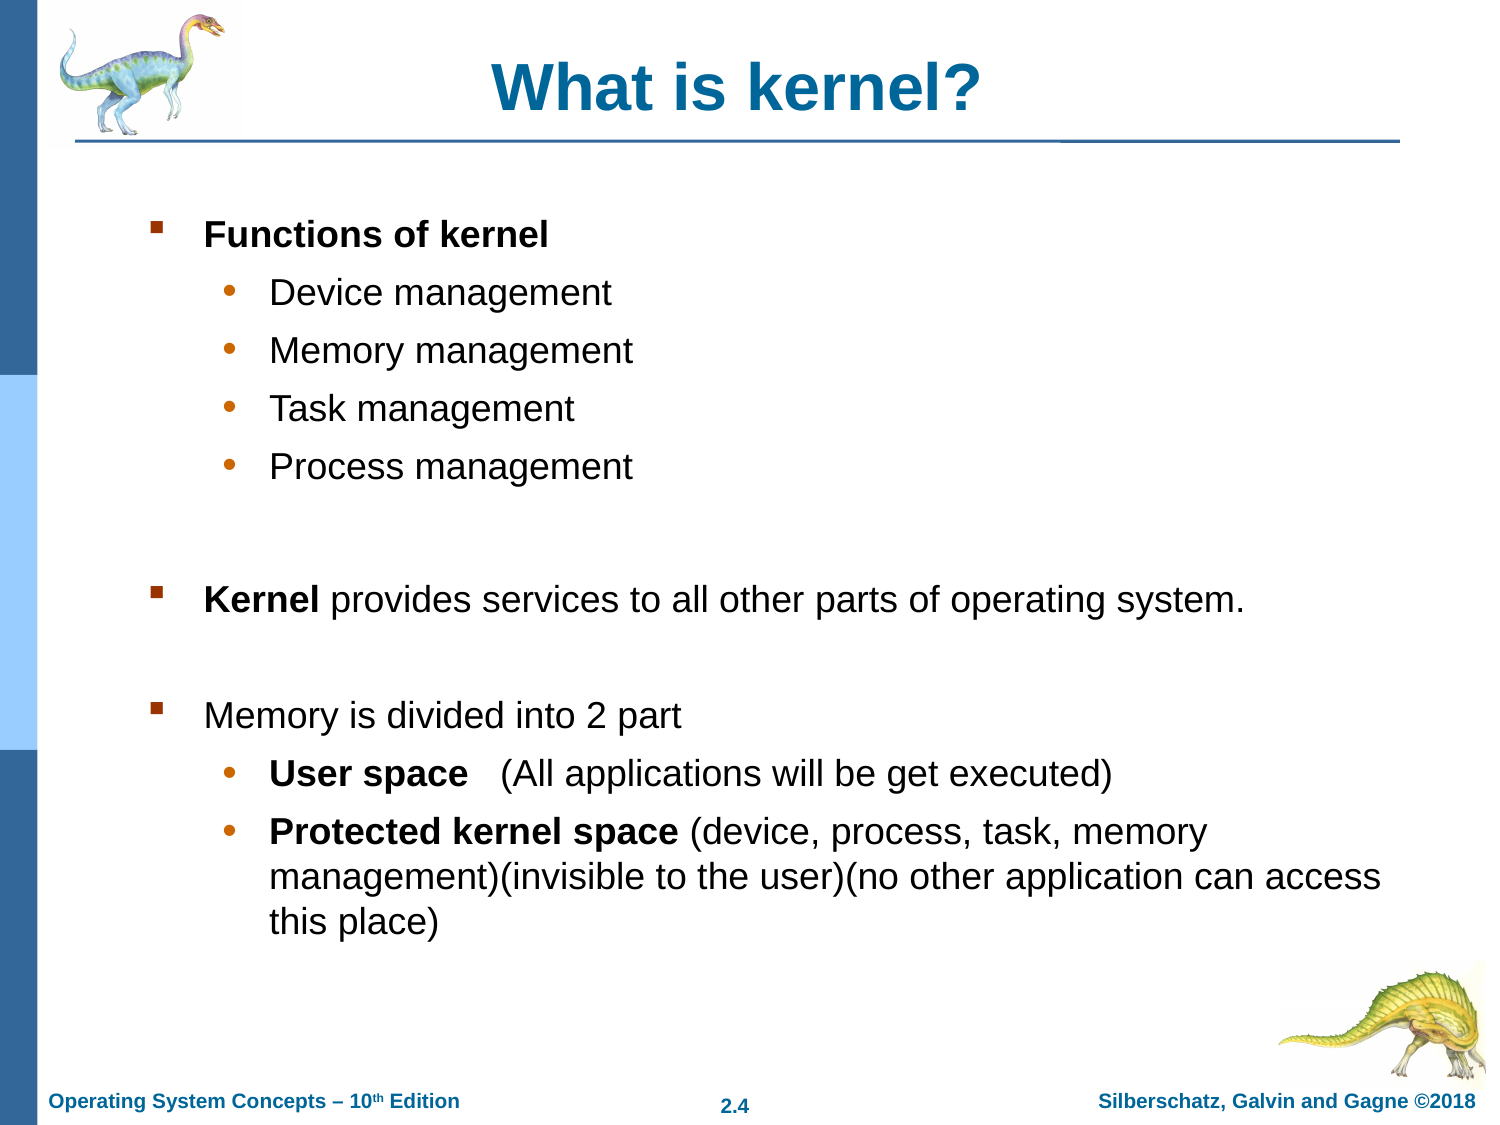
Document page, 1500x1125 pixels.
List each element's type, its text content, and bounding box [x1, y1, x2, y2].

title What is kernel? [75, 36, 1400, 132]
list Functions of kernel Device management Memory management Task management Process management Kernel provides services to all other parts of operating system. Memory is divided into 2 part User space (All applications will be get executed) Protected kernel space (device, process, task, memory management)(invisible to the user)(no other application can access this place) [132, 202, 1400, 946]
picture [1275, 959, 1486, 1090]
picture [46, 0, 243, 149]
